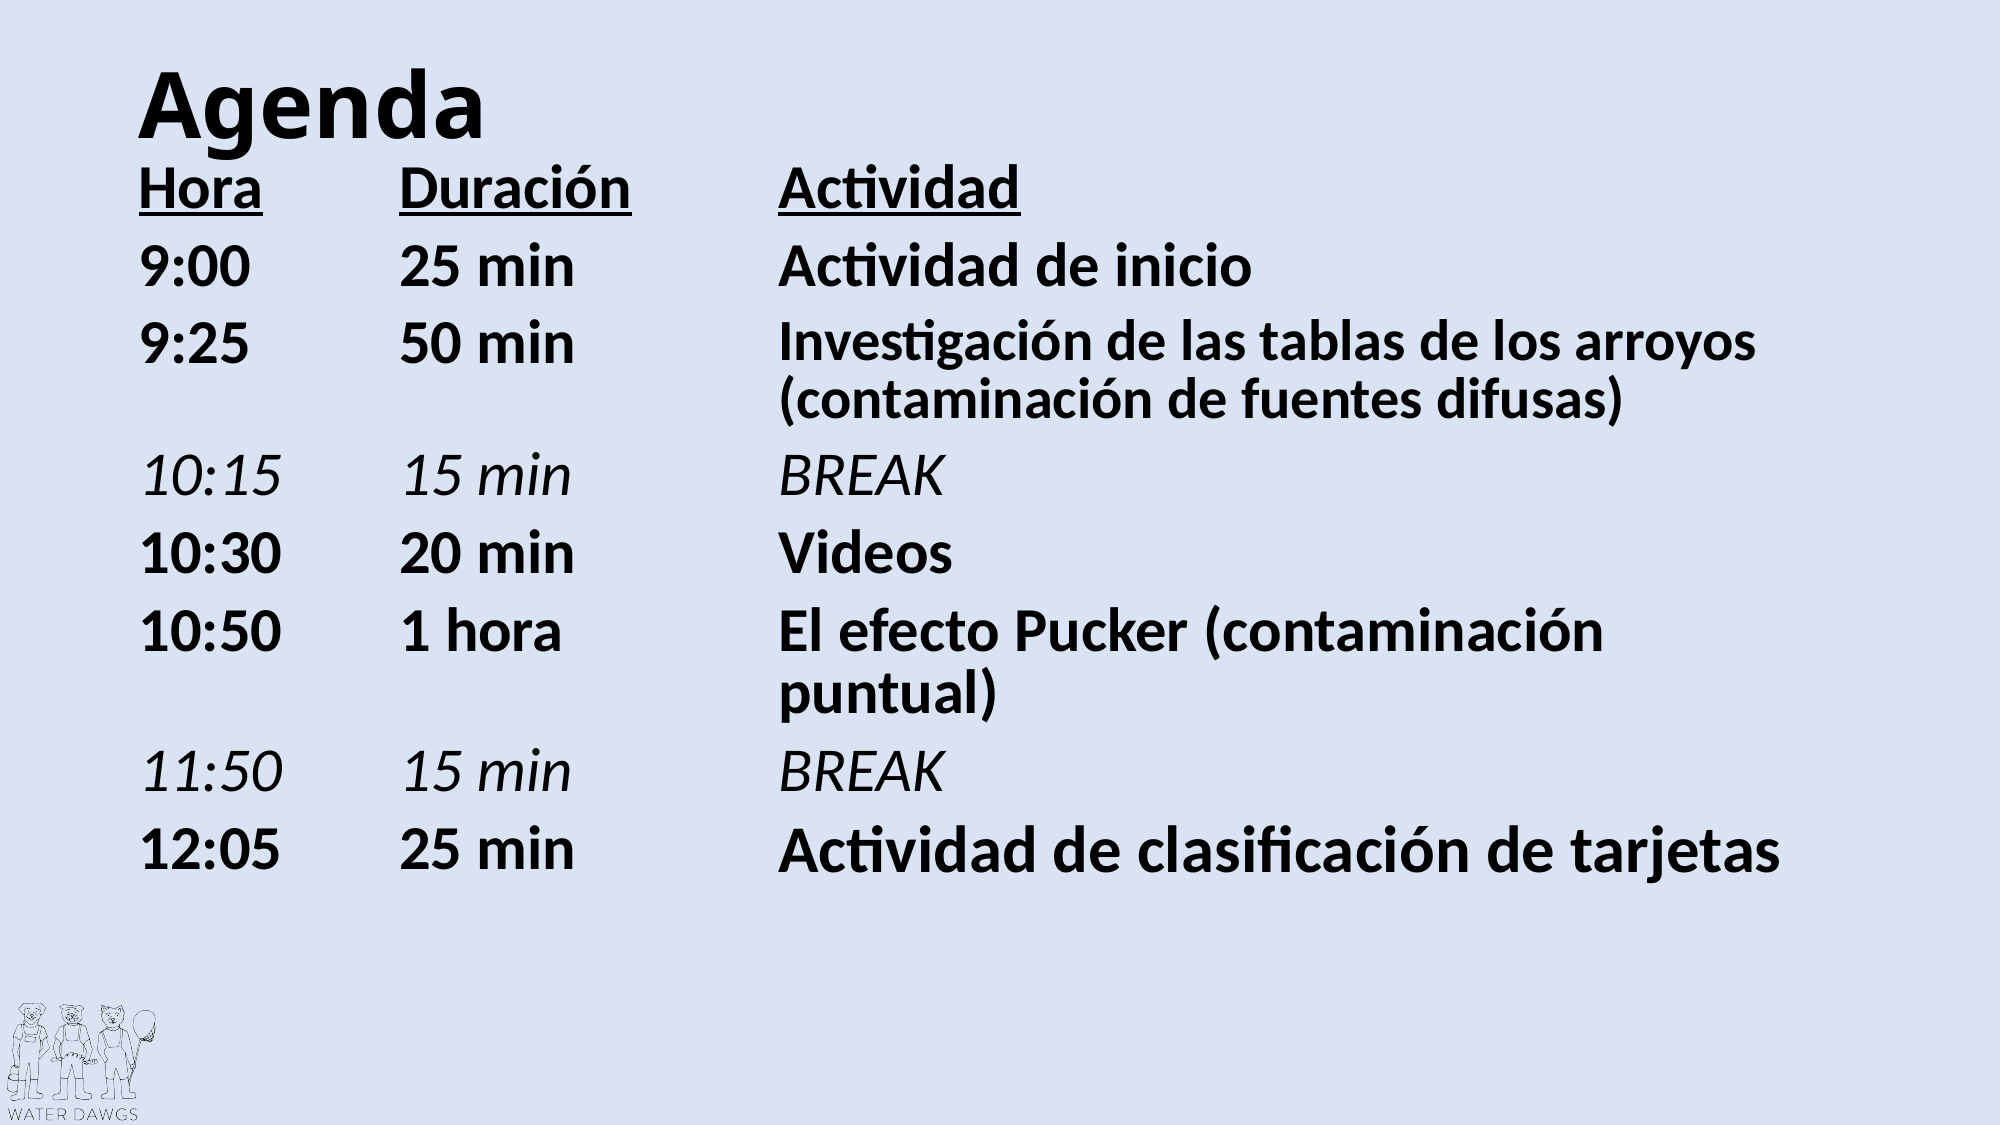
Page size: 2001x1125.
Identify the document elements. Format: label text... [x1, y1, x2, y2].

table_header Hora [124, 154, 384, 232]
table_cell Actividad de inicio [763, 232, 1849, 309]
table_cell 20 min [384, 519, 763, 597]
table_cell 15 min [384, 441, 763, 519]
table_cell Investigación de las tablas de los arroyos (contaminación de fuentes difusas) [763, 309, 1849, 441]
table_cell 1 hora [384, 597, 763, 737]
table_cell BREAK [763, 441, 1849, 519]
table_cell 10:15 [124, 441, 384, 519]
table_cell 12:05 [124, 815, 384, 897]
table_cell 10:30 [124, 519, 384, 597]
title Agenda [123, 0, 1849, 218]
table_cell 9:25 [124, 309, 384, 441]
picture [0, 967, 172, 1125]
table_cell El efecto Pucker (contaminación puntual) [763, 597, 1849, 737]
table_header Duración [384, 154, 763, 232]
table_cell 10:50 [124, 597, 384, 737]
table_cell 50 min [384, 309, 763, 441]
table_cell 25 min [384, 232, 763, 309]
table_cell Videos [763, 519, 1849, 597]
table_cell 11:50 [124, 737, 384, 815]
table_cell 25 min [384, 815, 763, 897]
table_cell 9:00 [124, 232, 384, 309]
table_cell BREAK [763, 737, 1849, 815]
table_header Actividad [763, 154, 1849, 232]
table_cell 15 min [384, 737, 763, 815]
table_cell Actividad de clasificación de tarjetas [763, 815, 1849, 897]
